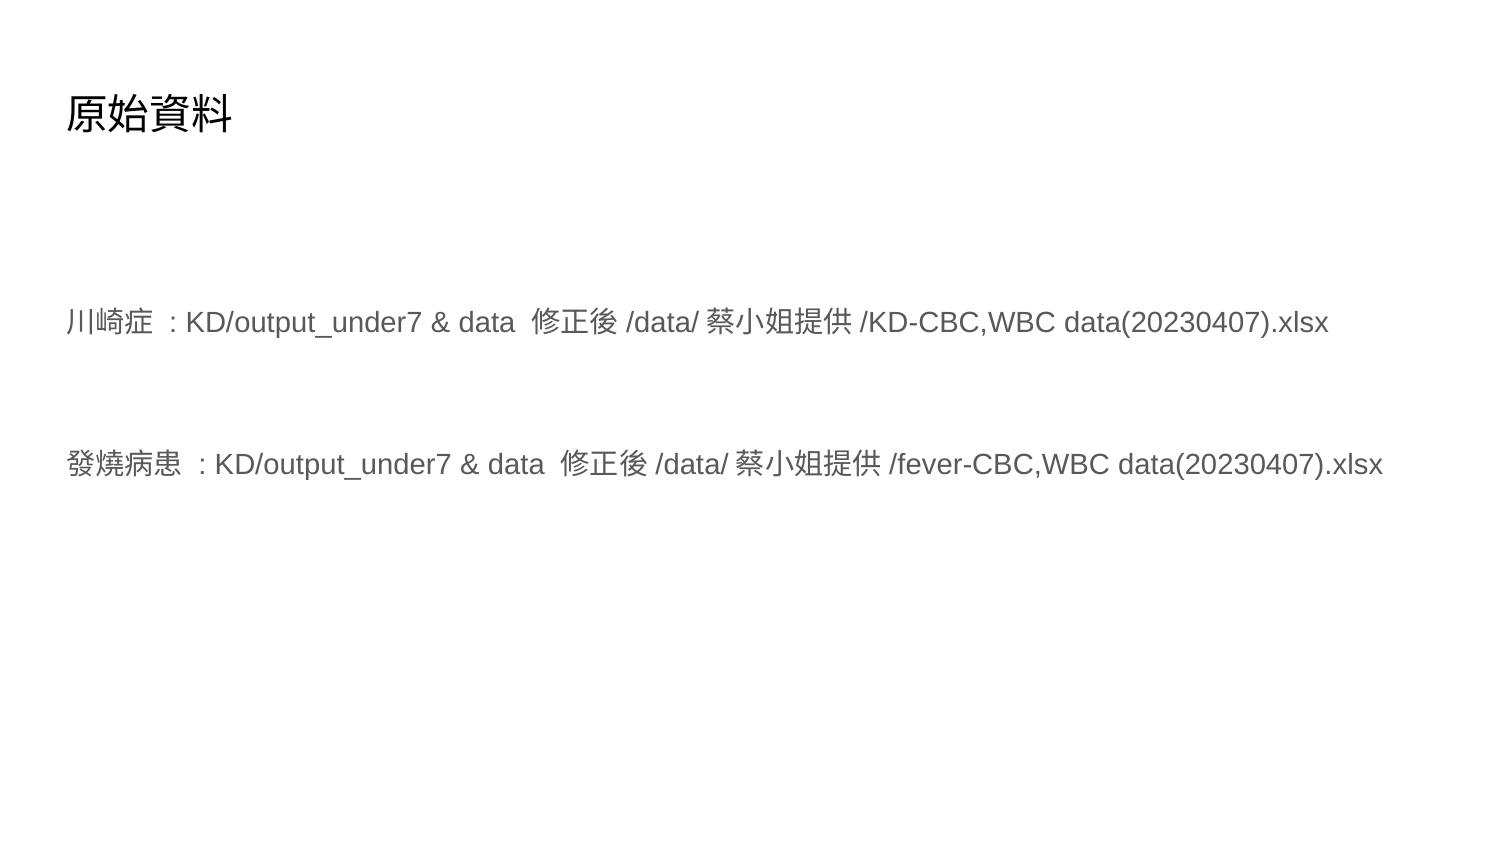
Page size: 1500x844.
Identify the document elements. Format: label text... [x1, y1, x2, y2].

title 原始資料 [51, 72, 1449, 167]
list 川崎症 : KD/output_under7 & data 修正後/data/蔡小姐提供/KD-CBC,WBC data(20230407).xlsx 發燒病患 : KD/output_under7 & data 修正後/data/蔡小姐提供/fever-CBC,WBC data(20230407).xlsx [51, 282, 1449, 526]
